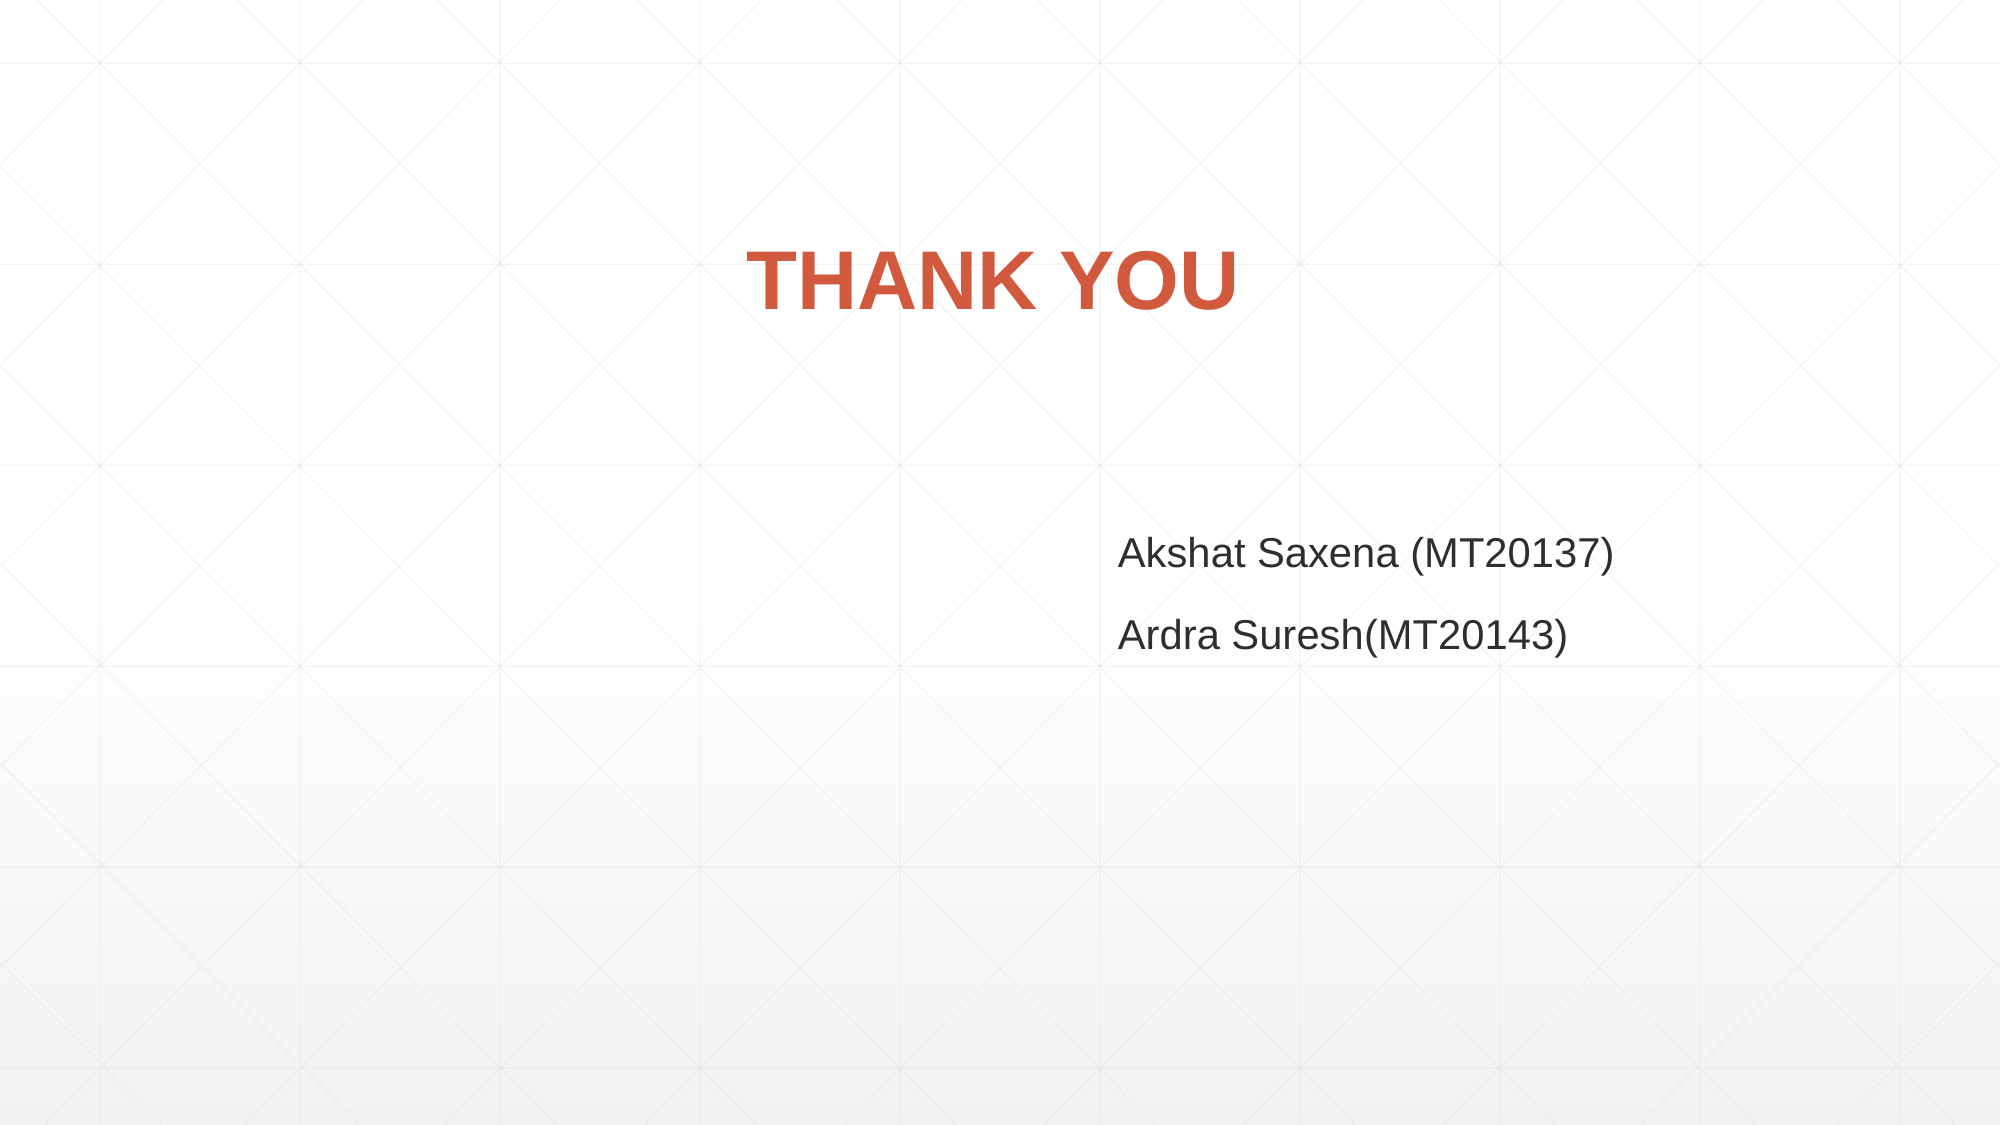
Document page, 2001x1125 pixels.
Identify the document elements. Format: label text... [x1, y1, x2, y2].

text_box THANK YOU [205, 230, 1781, 469]
text_box Akshat Saxena (MT20137) Ardra Suresh(MT20143) [1103, 523, 1854, 629]
